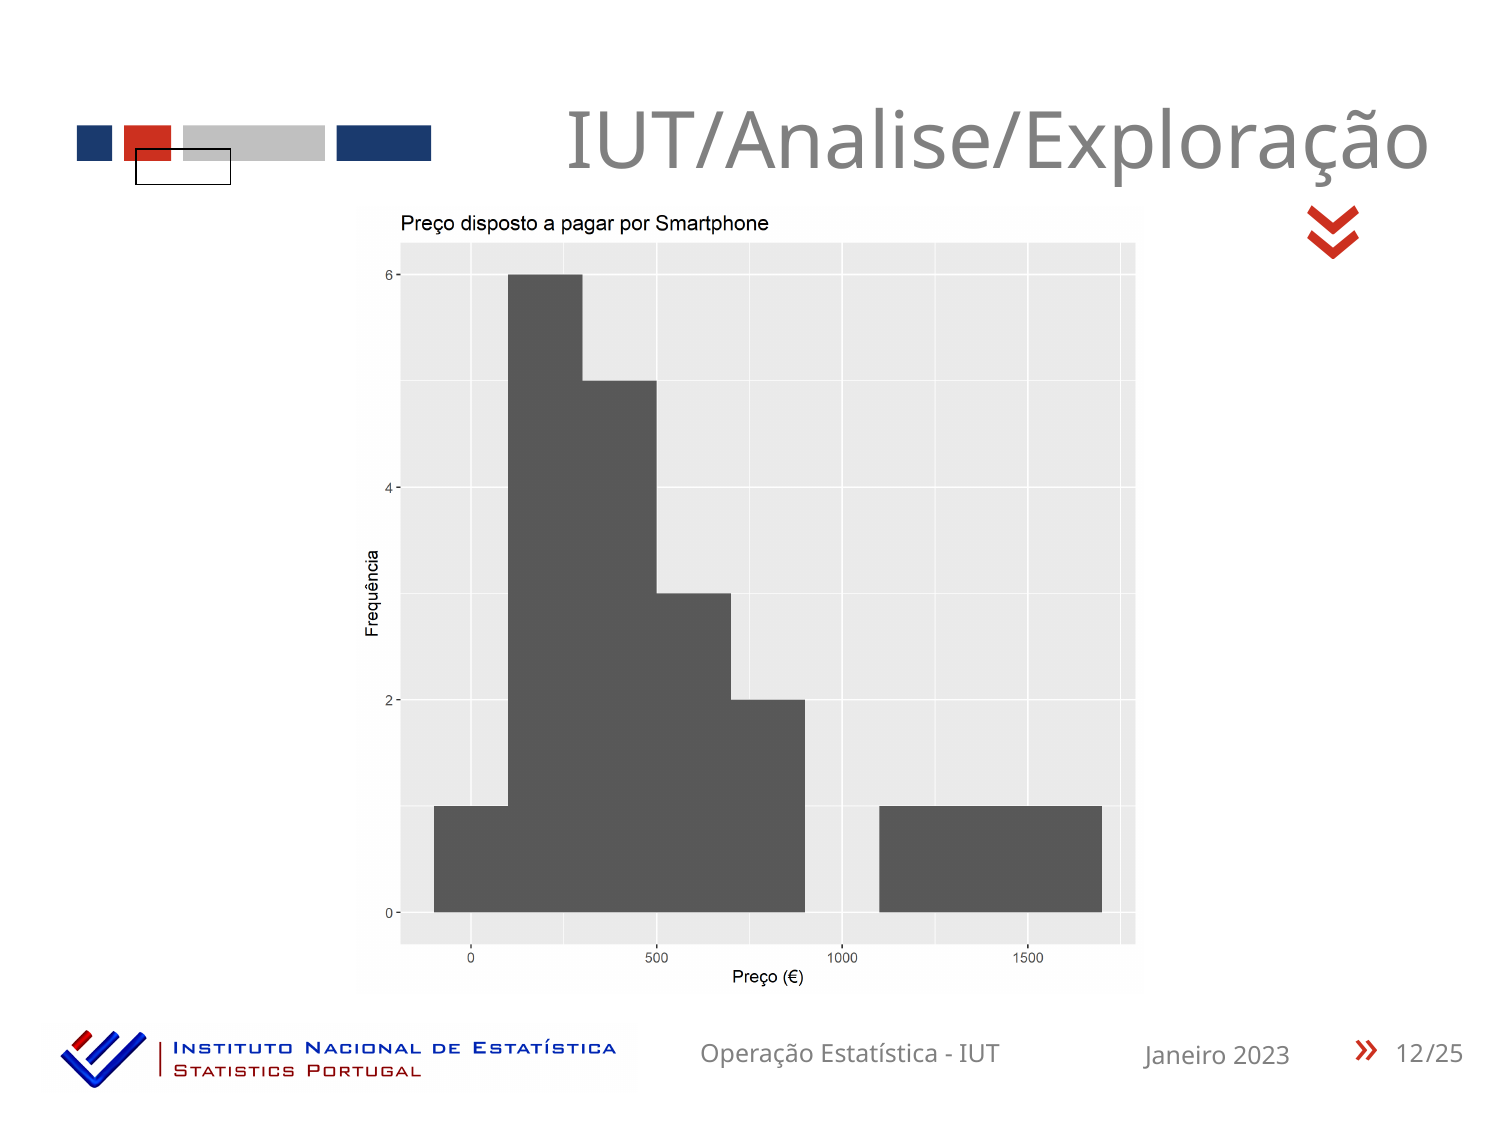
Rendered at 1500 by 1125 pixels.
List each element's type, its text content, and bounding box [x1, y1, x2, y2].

picture [41, 1023, 638, 1093]
text_box IUT/Analise/Exploração [454, 66, 1447, 207]
text_box 12 [1380, 1029, 1447, 1075]
picture [356, 206, 1144, 995]
text_box « [1234, 207, 1400, 280]
